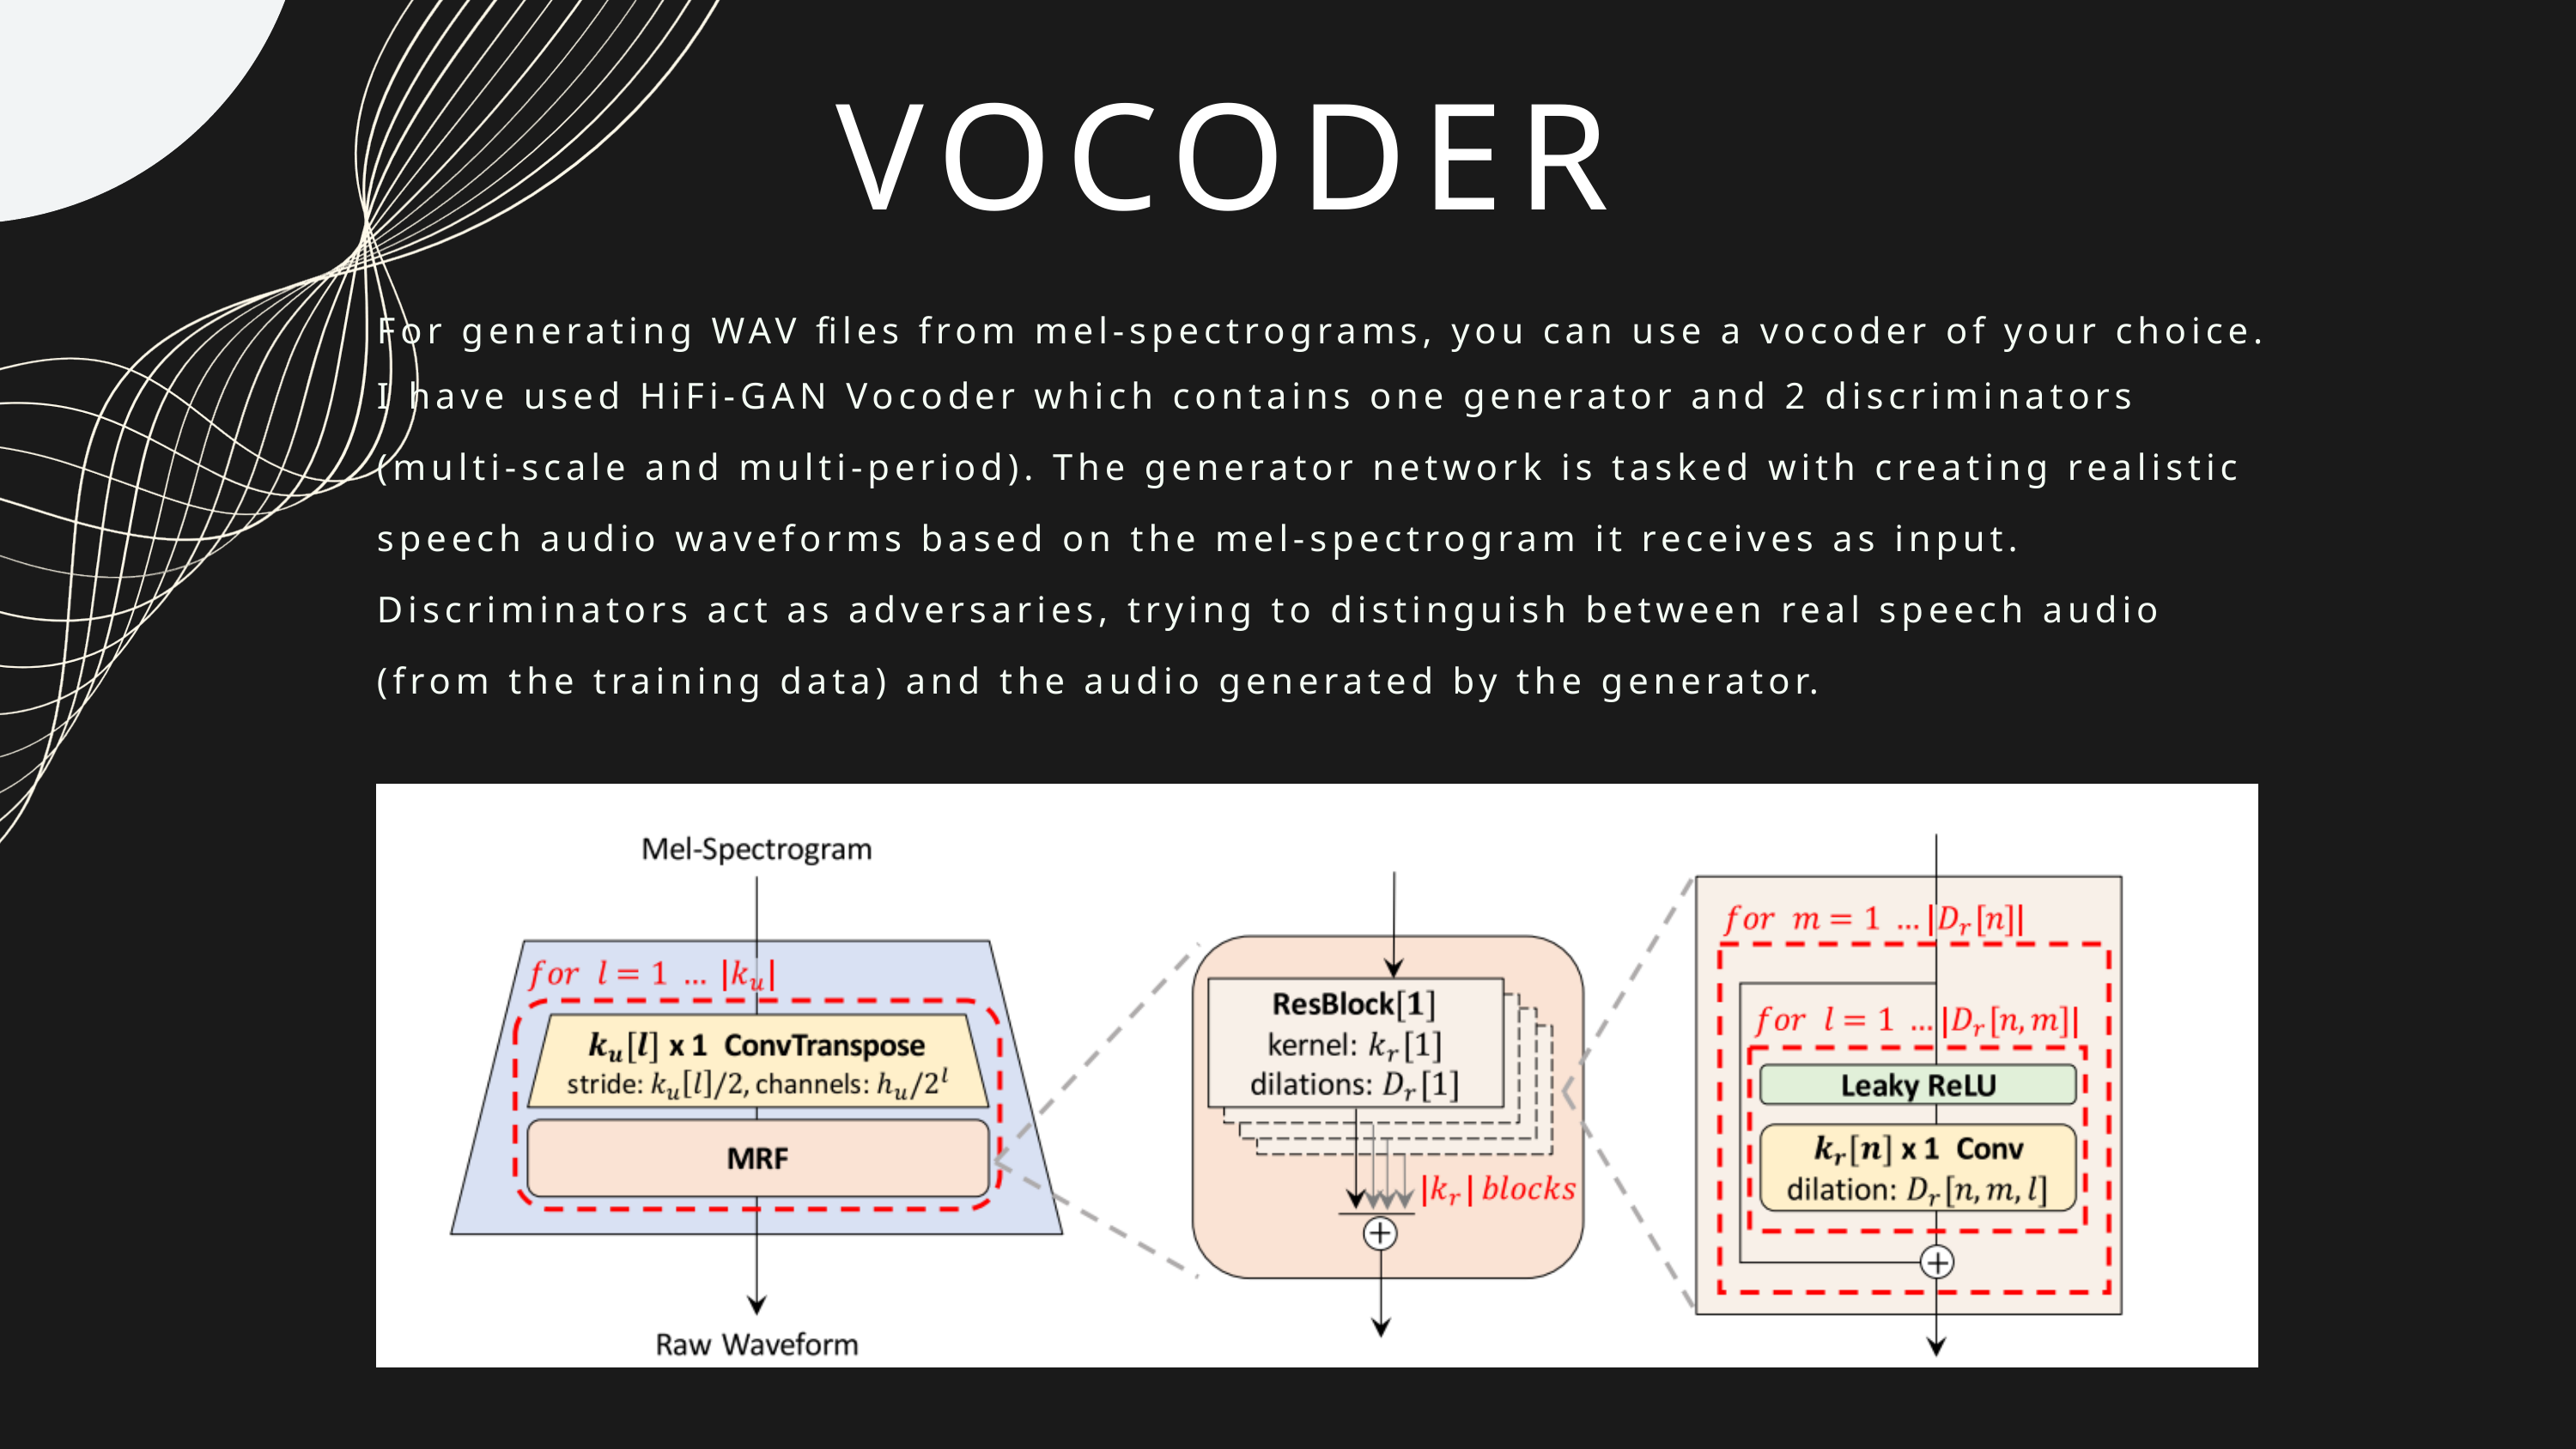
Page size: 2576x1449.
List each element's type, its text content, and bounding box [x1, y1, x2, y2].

text_box I have used HiFi-GAN Vocoder which contains one generator and 2 discriminators (multi-scale and multi-period). The generator network is tasked with creating realistic speech audio waveforms based on the mel-spectrogram it receives as input. Discriminators act as adversaries, trying to distinguish between real speech audio (from the training data) and the audio generated by the generator. [376, 344, 2293, 701]
text_box For generating WAV files from mel-spectrograms, you can use a vocoder of your choice. [376, 280, 2318, 352]
picture [376, 784, 2258, 1367]
text_box VOCODER [835, 36, 1954, 239]
text_box [0, 0, 771, 908]
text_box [0, 0, 309, 225]
